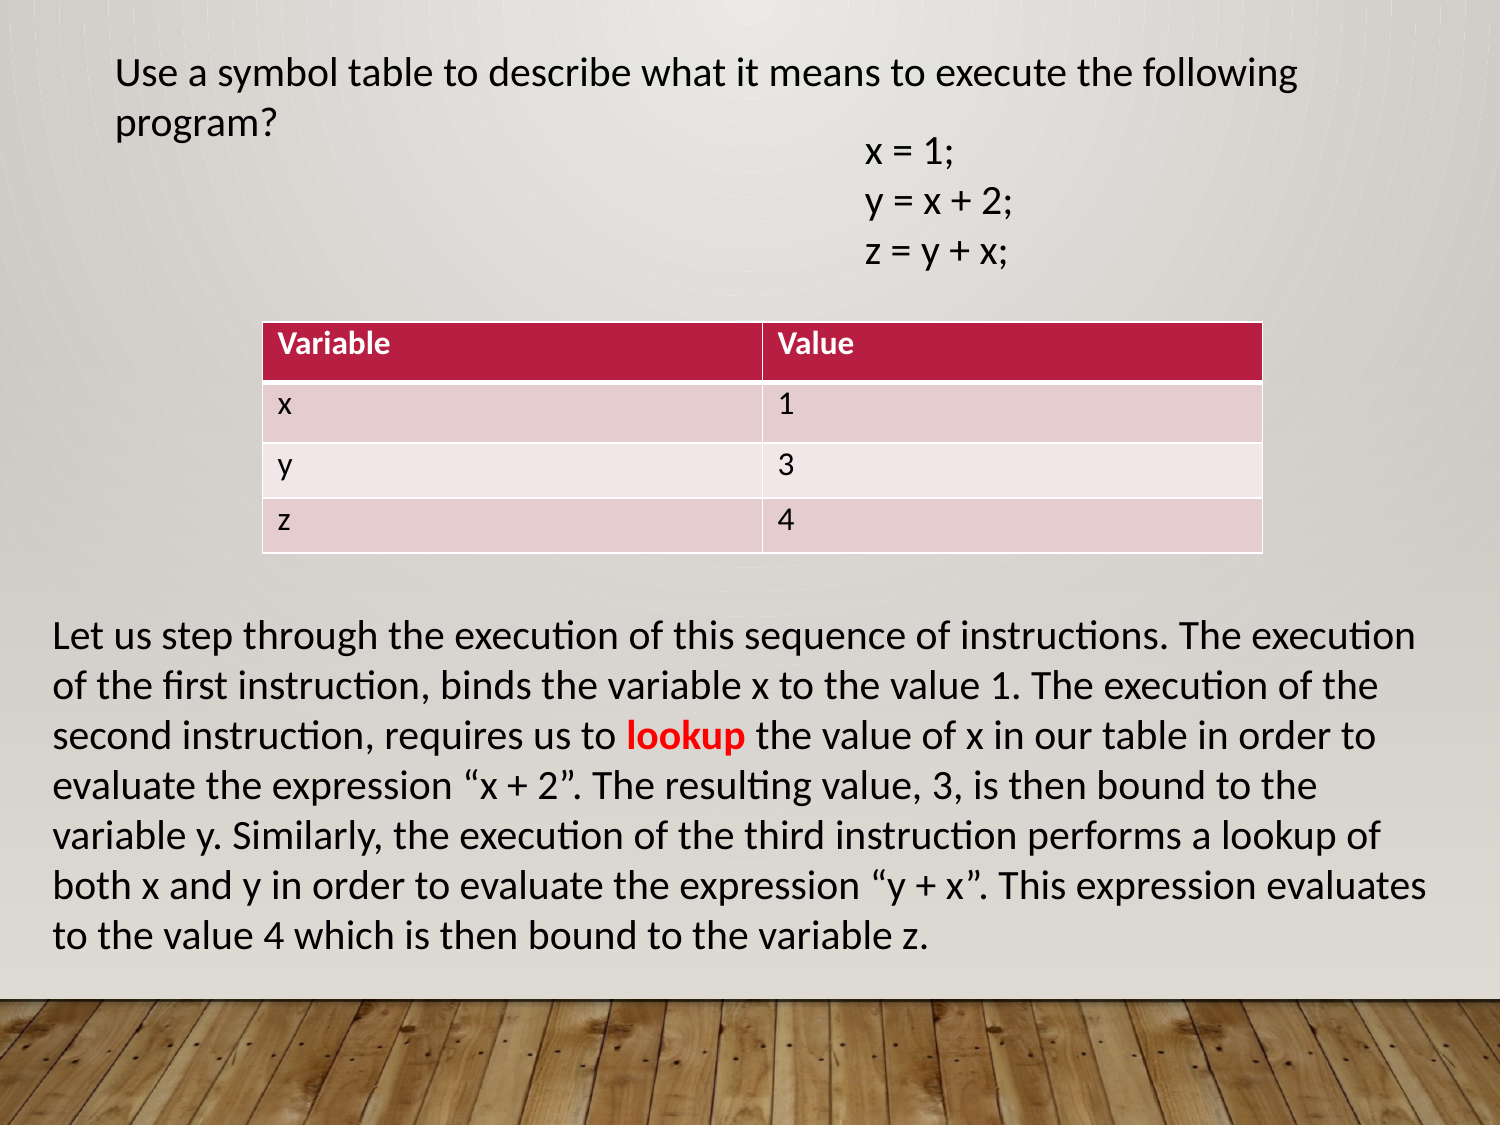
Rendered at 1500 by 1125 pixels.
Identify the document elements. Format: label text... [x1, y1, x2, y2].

table_cell 4 [763, 499, 1262, 552]
picture [0, 999, 1500, 1125]
table_cell y [263, 444, 762, 497]
text_box Let us step through the execution of this sequence of instructions. The execution of the first instruction, binds the variable x to the value 1. The execution of the second instruction, requires us to lookup the value of x in our table in order to evaluate the expression “x + 2”. The resulting value, 3, is then bound to the variable y. Similarly, the execution of the third instruction performs a lookup of both x and y in order to evaluate the expression “y + x”. This expression evaluates to the value 4 which is then bound to the variable z. [37, 600, 1463, 965]
table_cell x [263, 385, 762, 442]
text_box Use a symbol table to describe what it means to execute the following program? x = 1; y = x + 2; z = y + x; [99, 37, 1425, 278]
table_header Variable [263, 323, 762, 380]
table_cell 1 [763, 385, 1262, 442]
table_header Value [763, 323, 1262, 380]
table_cell 3 [763, 444, 1262, 497]
table_cell z [263, 499, 762, 552]
